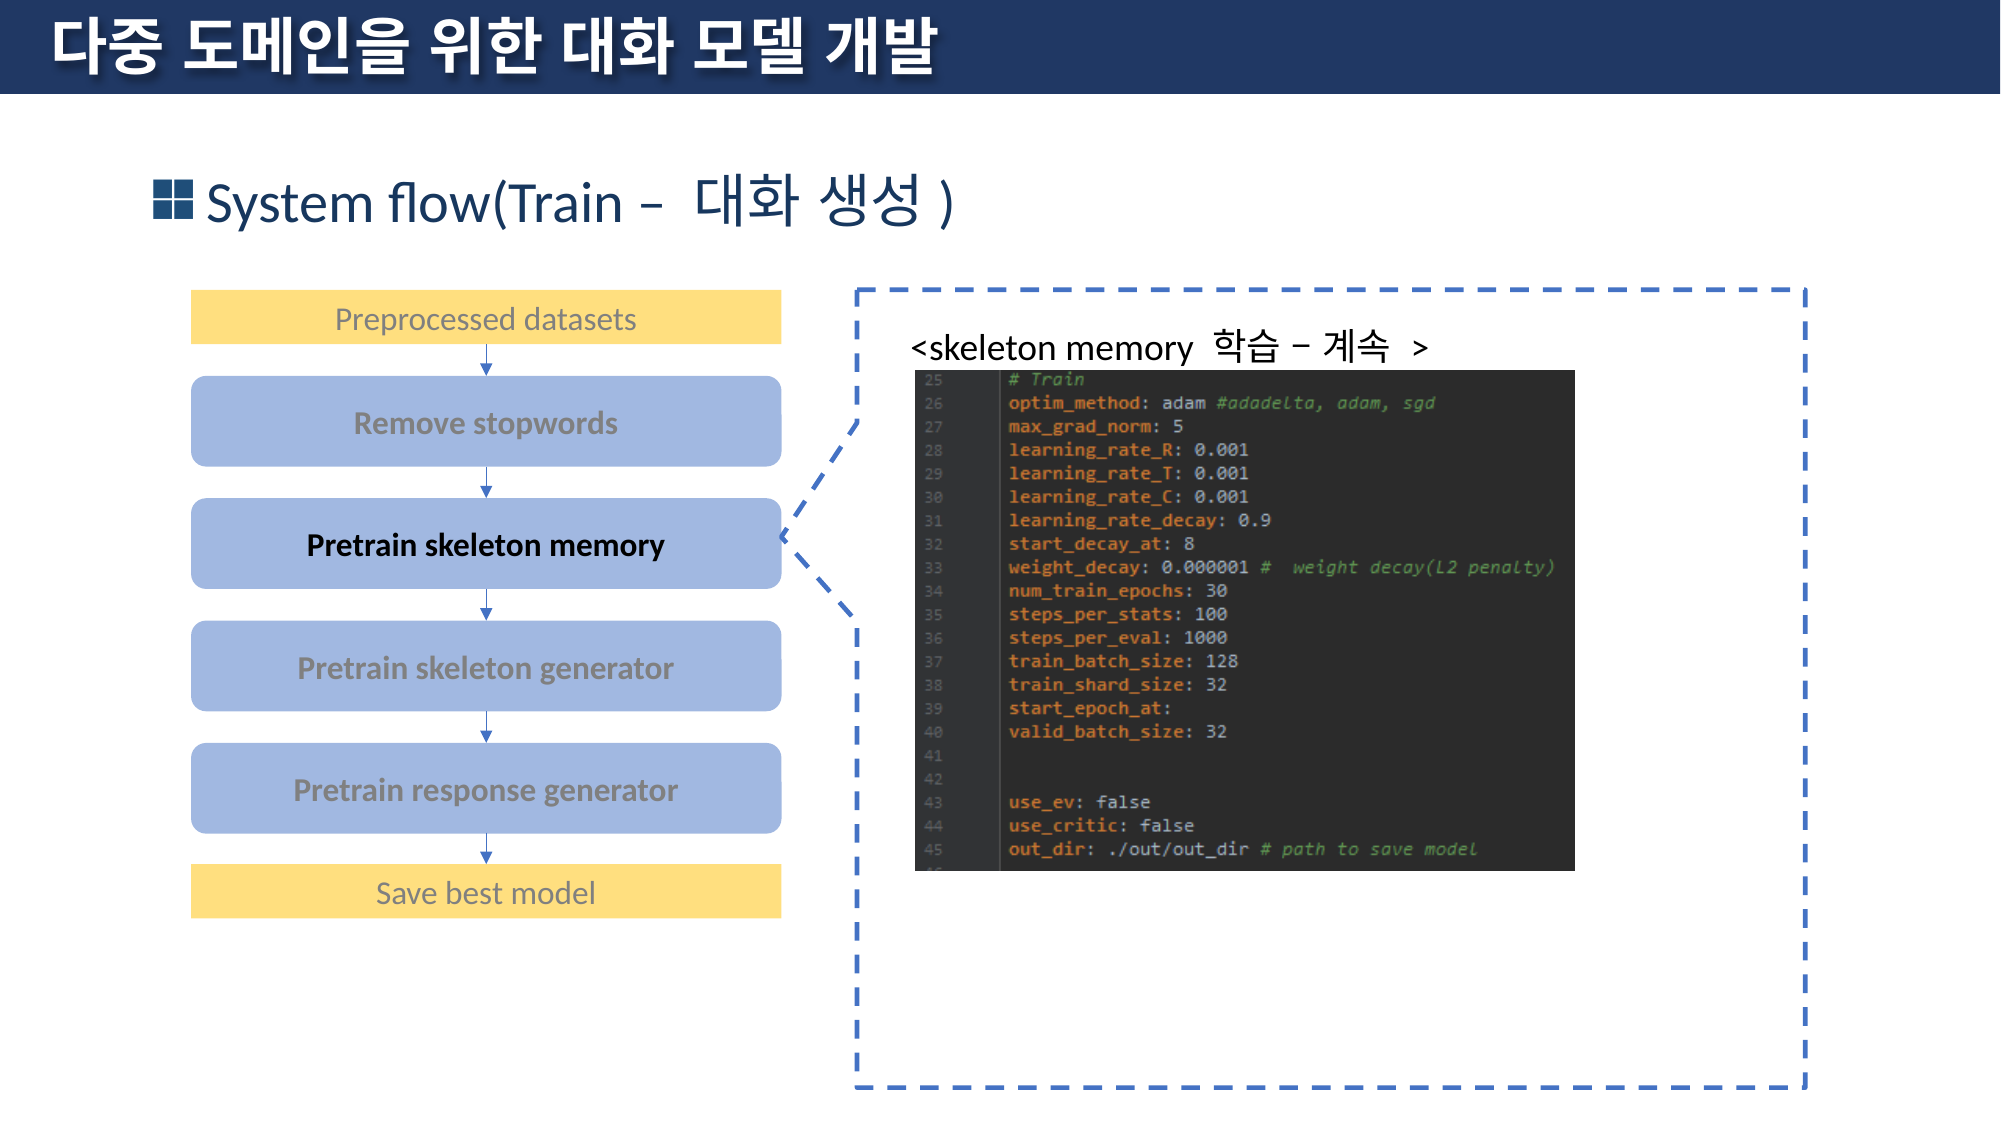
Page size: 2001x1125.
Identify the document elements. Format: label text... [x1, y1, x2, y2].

text_box Pretrain skeleton generator [191, 620, 782, 712]
title 다중 도메인을 위한 대화 모델 개발 [35, 8, 1966, 91]
text_box Pretrain skeleton memory [191, 498, 782, 589]
picture [915, 370, 1575, 871]
text_box Save best model [191, 864, 782, 919]
text_box [781, 289, 1806, 1088]
text_box Preprocessed datasets [191, 289, 782, 345]
text_box <skeleton memory 학습 – 계속 > [895, 315, 1777, 376]
list System flow(Train – 대화 생성) [137, 142, 1863, 253]
text_box Remove stopwords [191, 375, 782, 467]
picture [152, 178, 194, 220]
text_box Pretrain response generator [191, 742, 782, 834]
